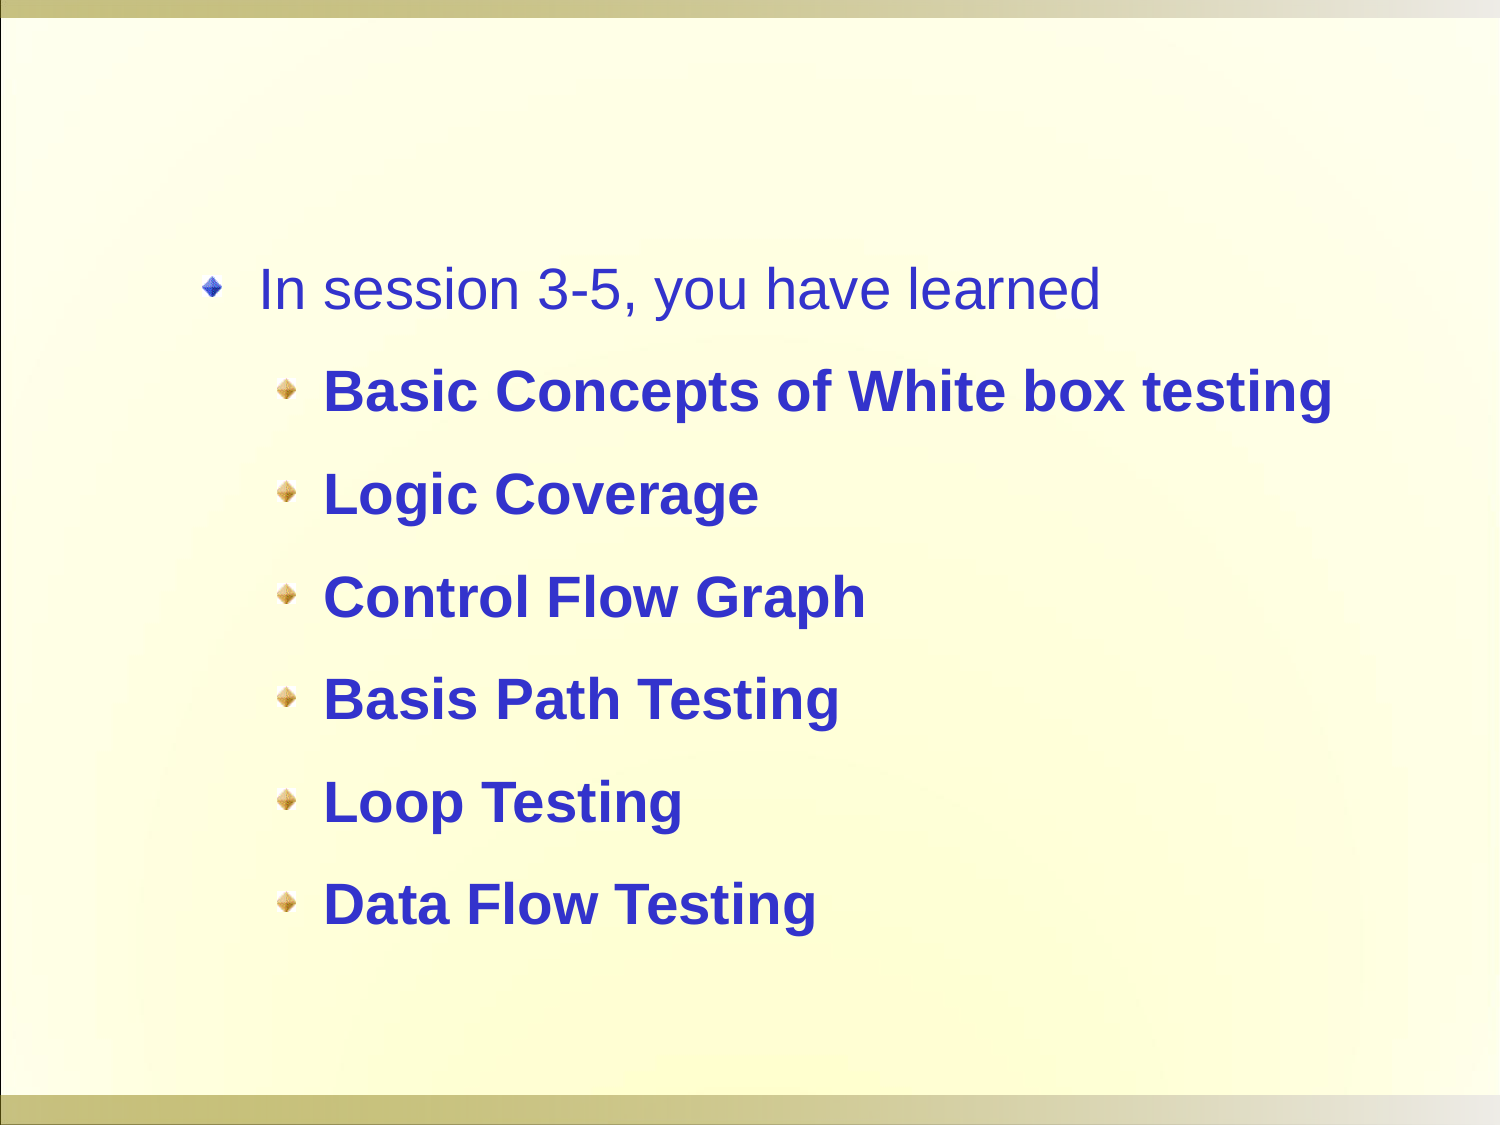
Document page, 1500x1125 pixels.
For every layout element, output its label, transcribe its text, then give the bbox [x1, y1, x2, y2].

text_box In session 3-5, you have learned Basic Concepts of White box testing Logic Coverage Control Flow Graph Basis Path Testing Loop Testing Data Flow Testing [187, 222, 1388, 973]
picture [0, 18, 1500, 1095]
